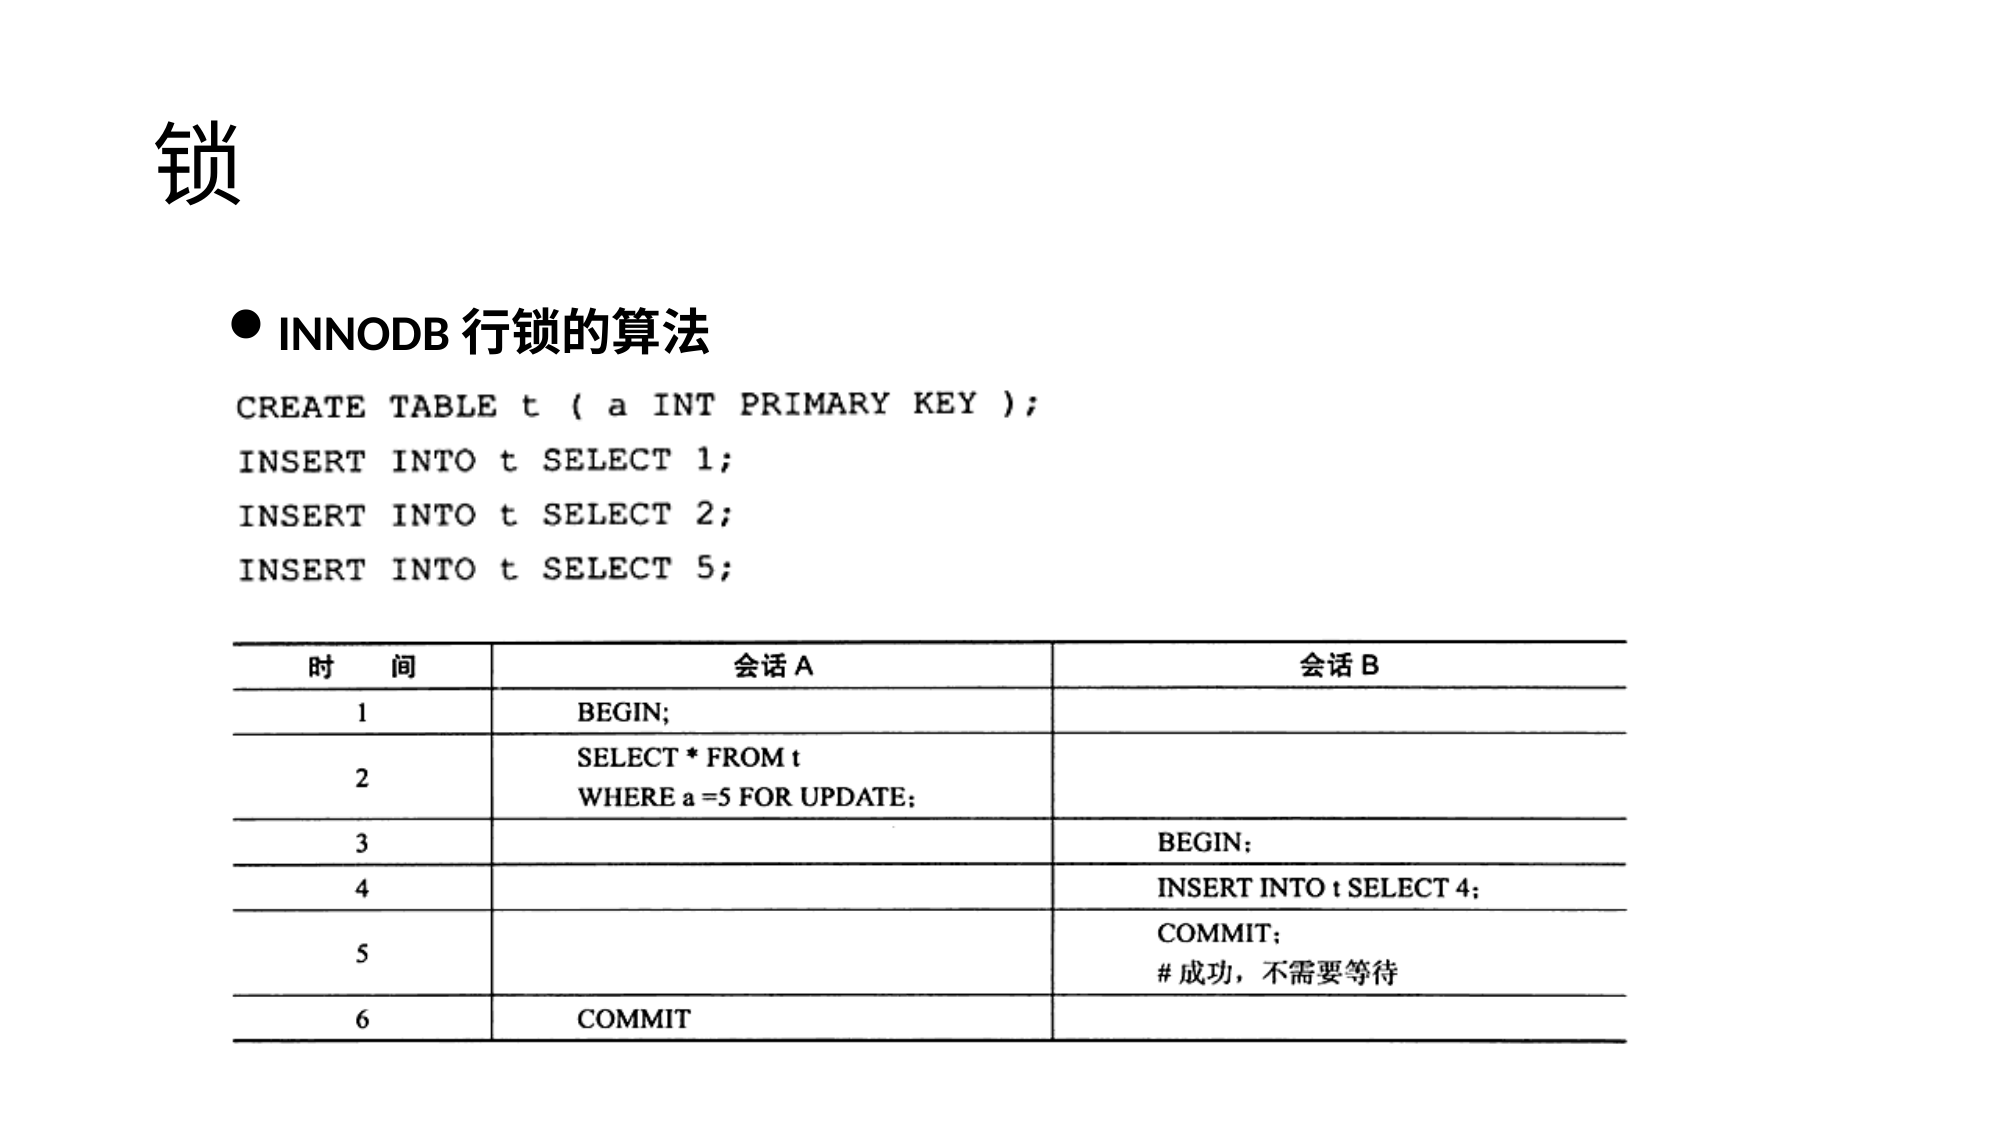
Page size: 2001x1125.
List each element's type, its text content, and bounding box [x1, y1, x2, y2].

title 锁 [137, 59, 1863, 278]
picture [230, 385, 1046, 609]
list INNODB行锁的算法 [137, 299, 1863, 1014]
picture [230, 631, 1640, 1058]
